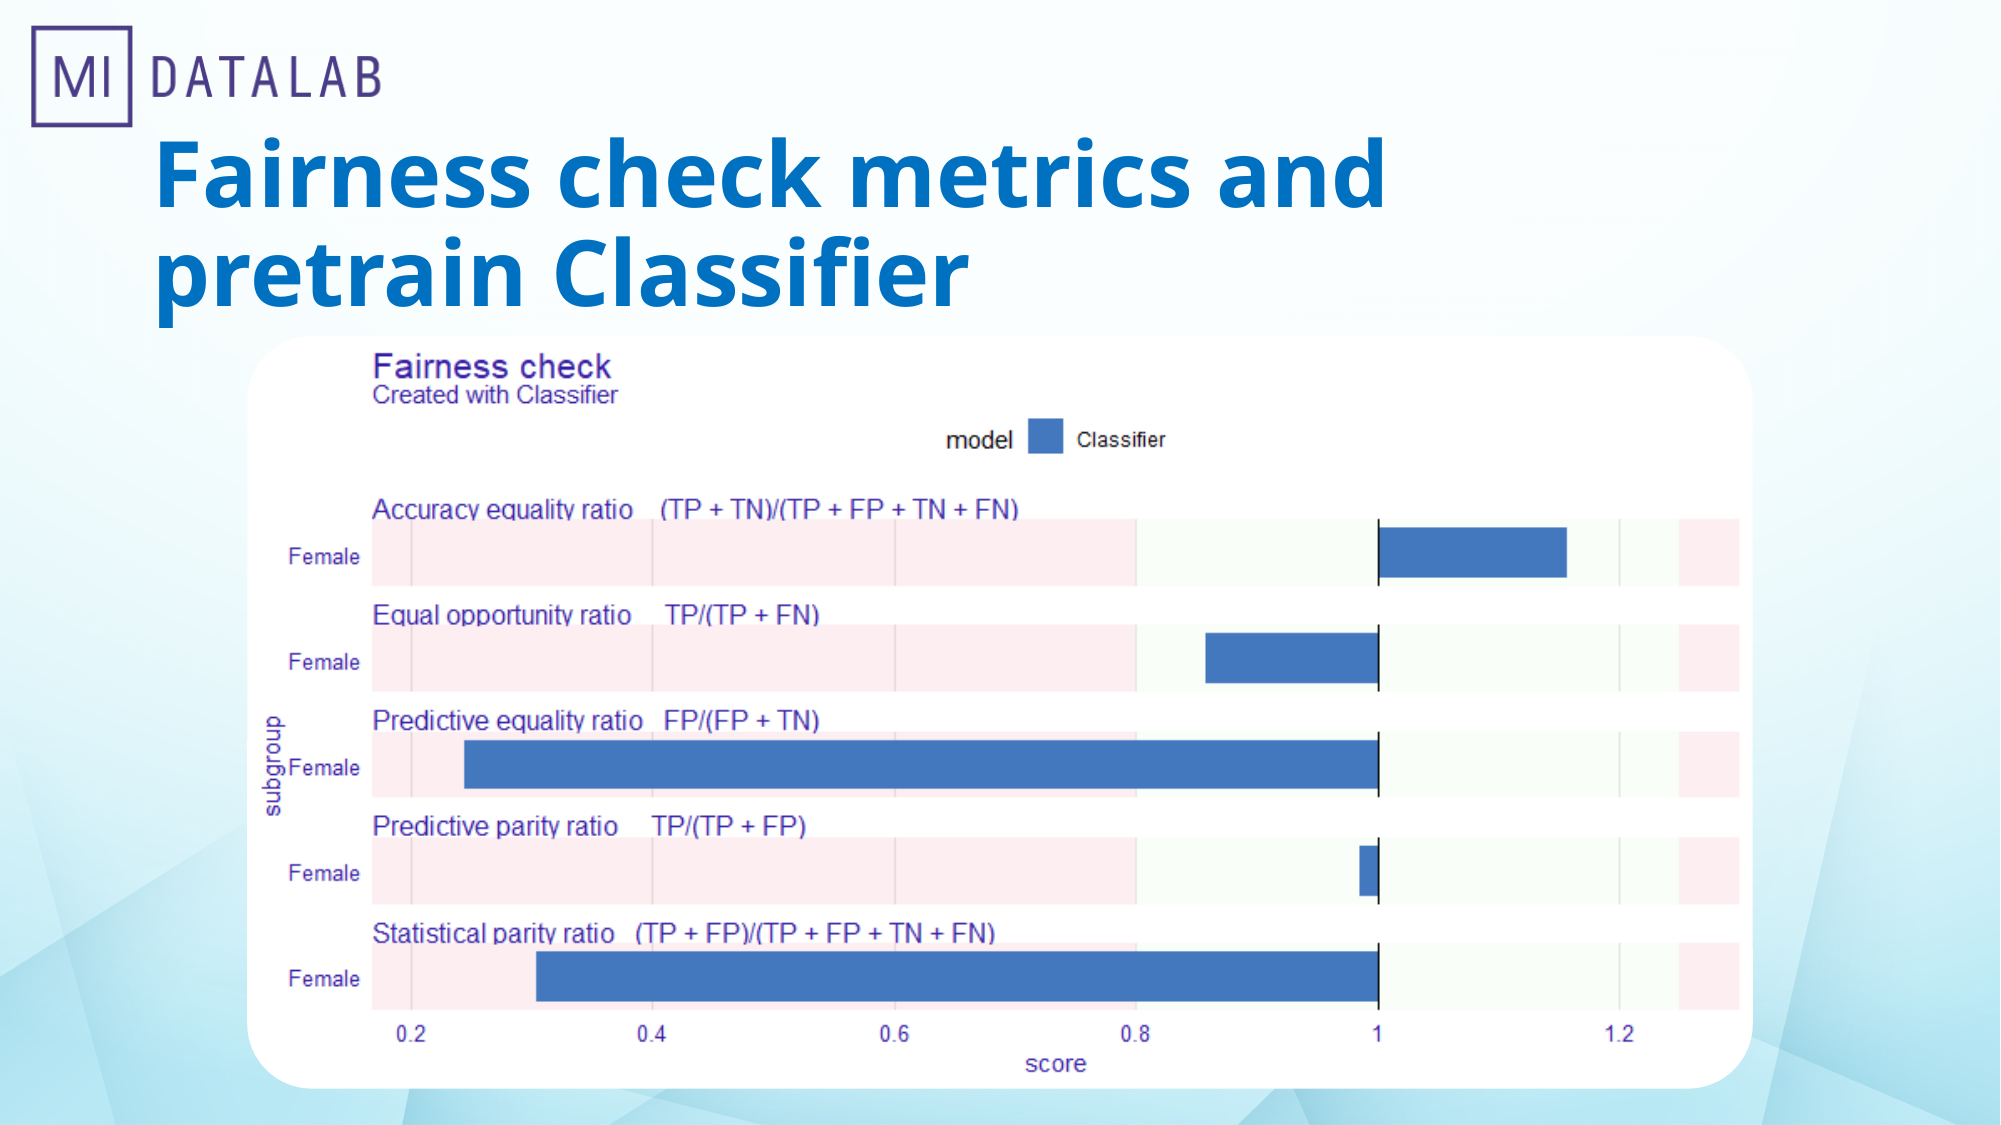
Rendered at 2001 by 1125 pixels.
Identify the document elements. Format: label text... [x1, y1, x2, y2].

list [247, 335, 1753, 1089]
title Fairness check metrics and pretrain Classifier [137, 118, 1863, 336]
picture [0, 0, 2001, 1125]
